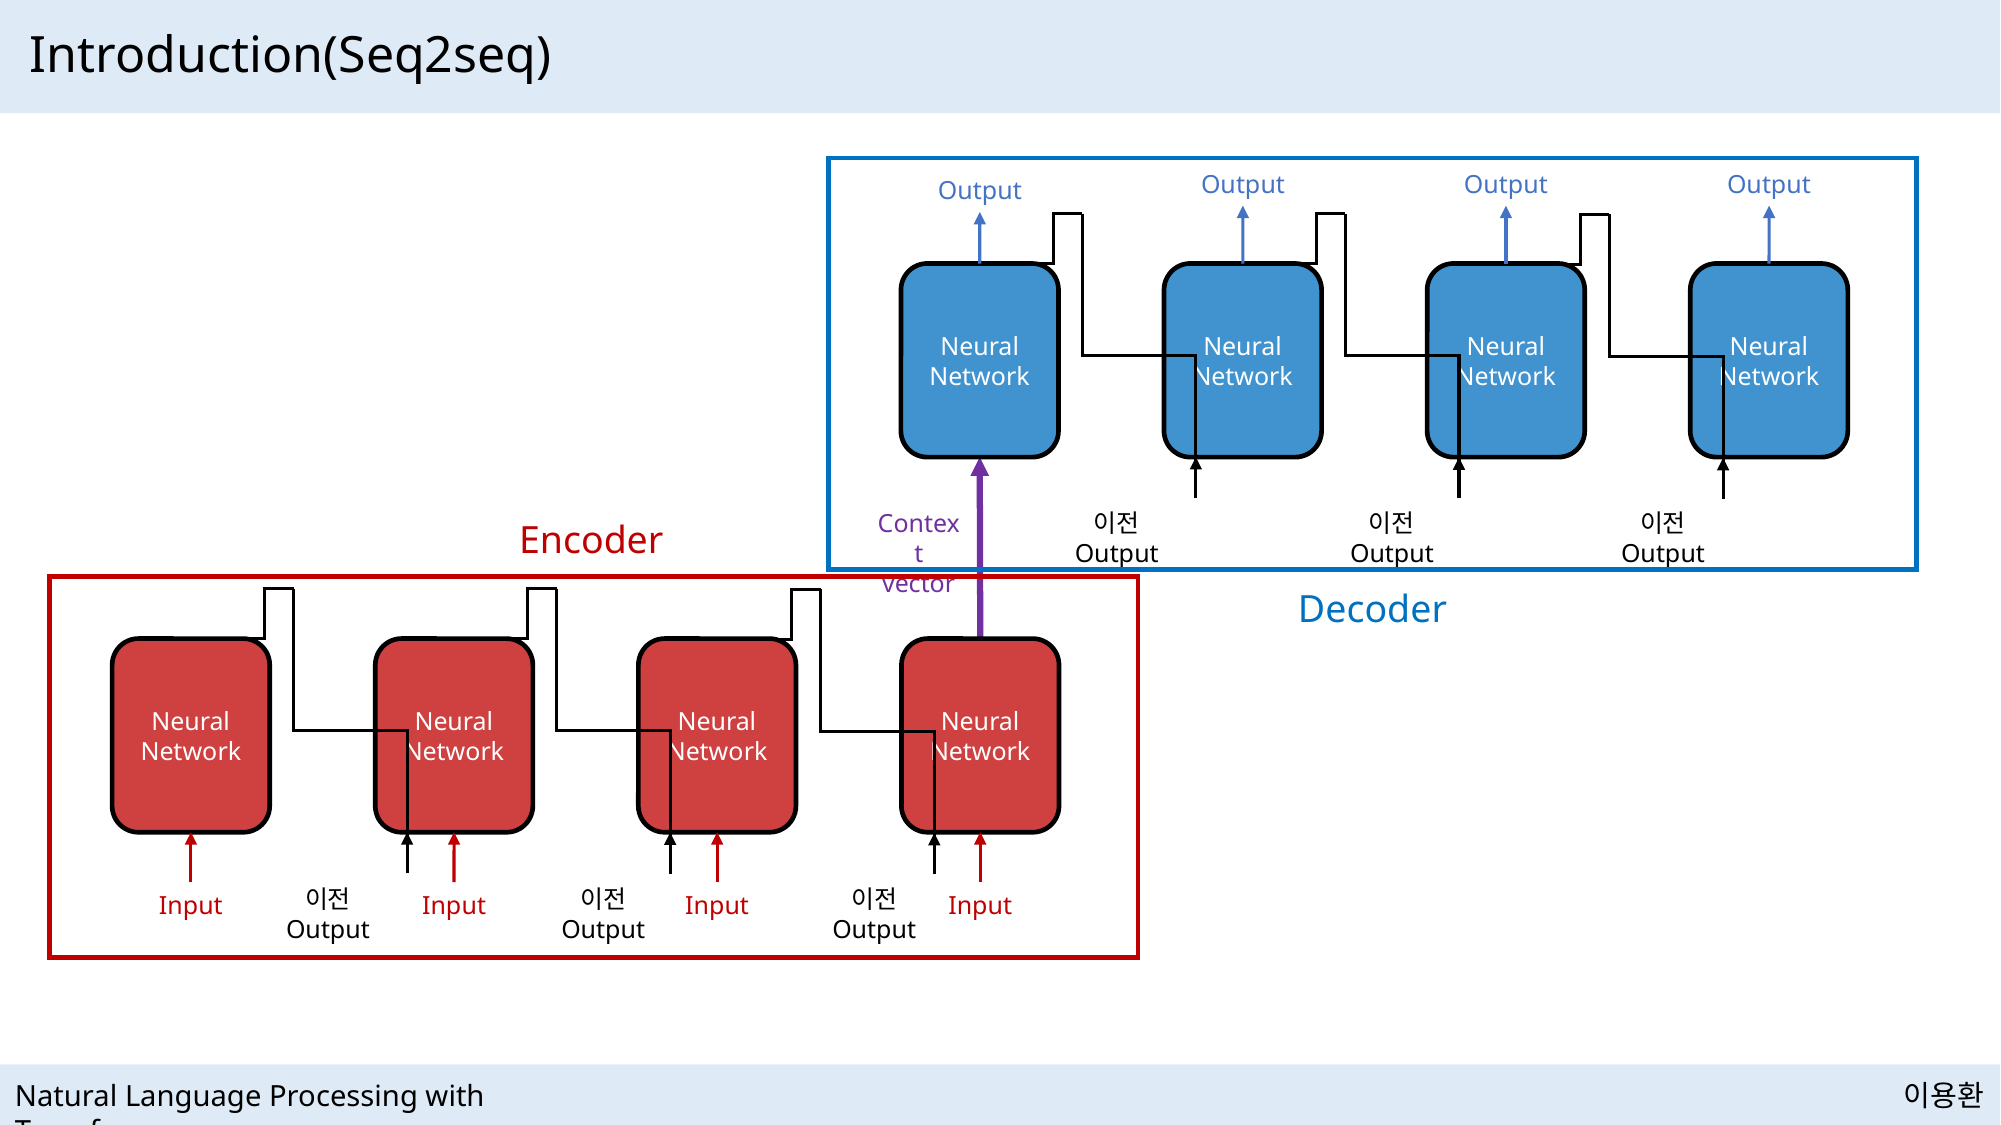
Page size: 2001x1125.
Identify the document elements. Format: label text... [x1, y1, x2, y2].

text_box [828, 157, 1917, 639]
title Introduction(Seq2seq) [14, 15, 1986, 98]
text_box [112, 588, 1060, 924]
text_box [48, 575, 1139, 959]
text_box Encoder [504, 508, 684, 569]
